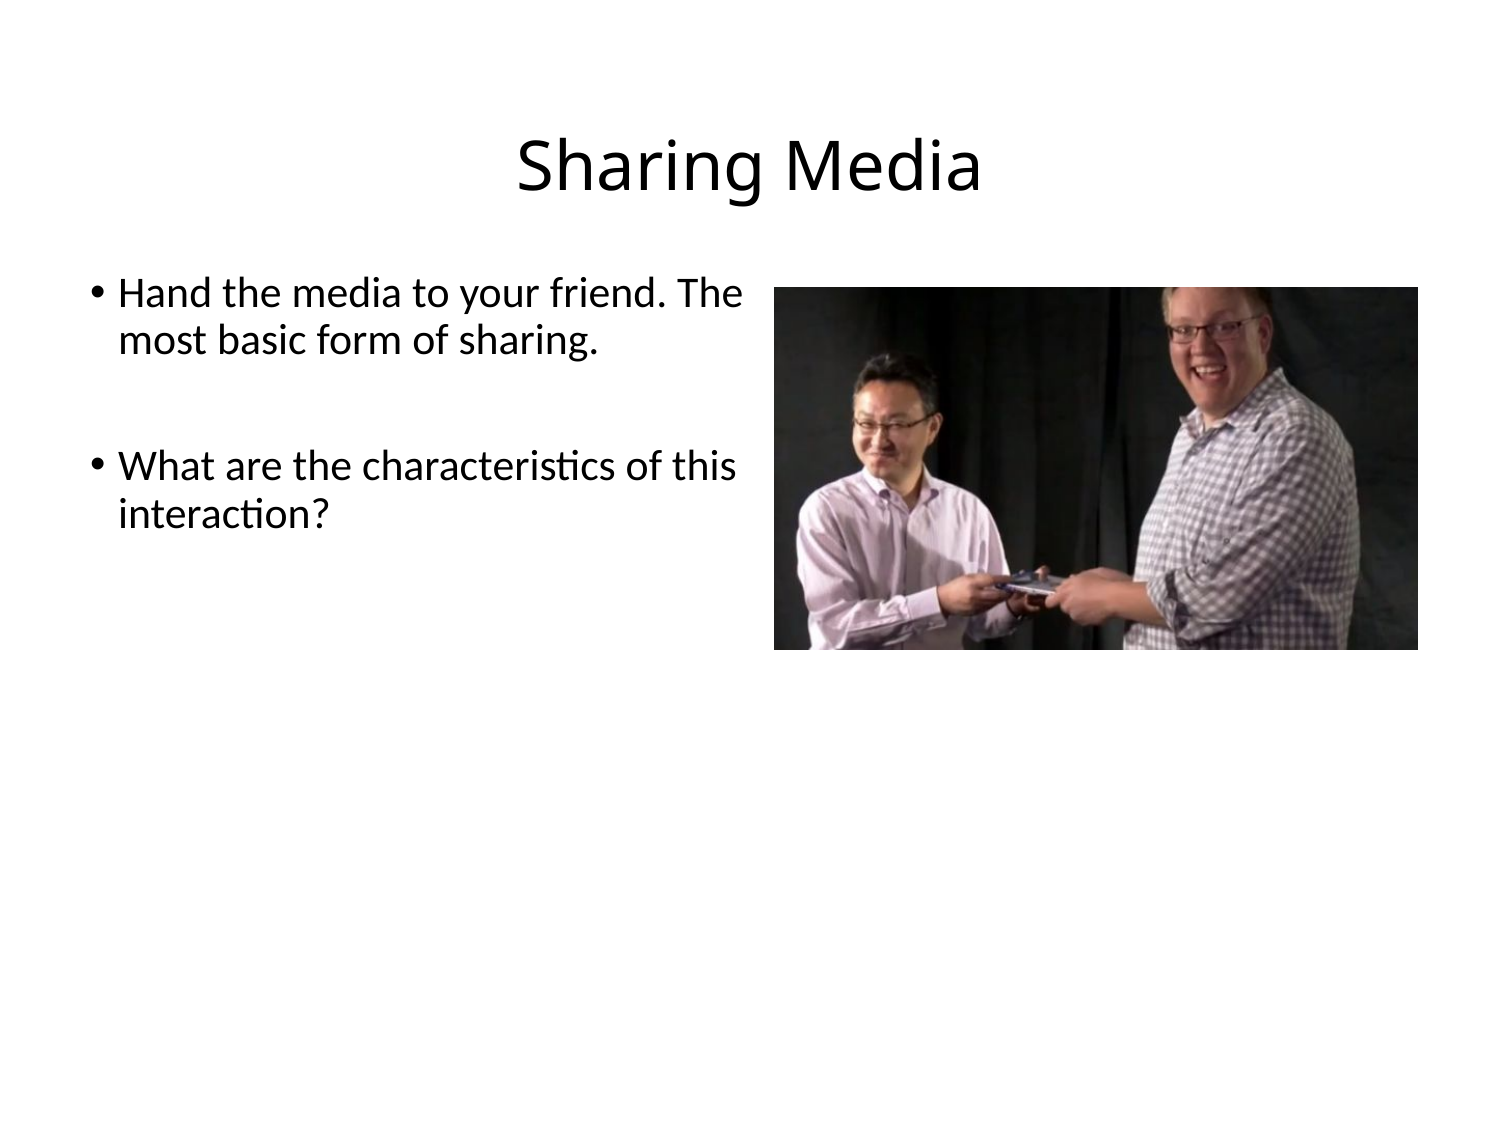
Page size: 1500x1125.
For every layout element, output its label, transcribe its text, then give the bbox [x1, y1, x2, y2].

title Sharing Media [103, 59, 1397, 278]
list Hand the media to your friend. The most basic form of sharing. What are the characteristics of this interaction? [75, 262, 763, 1088]
picture [774, 287, 1418, 650]
